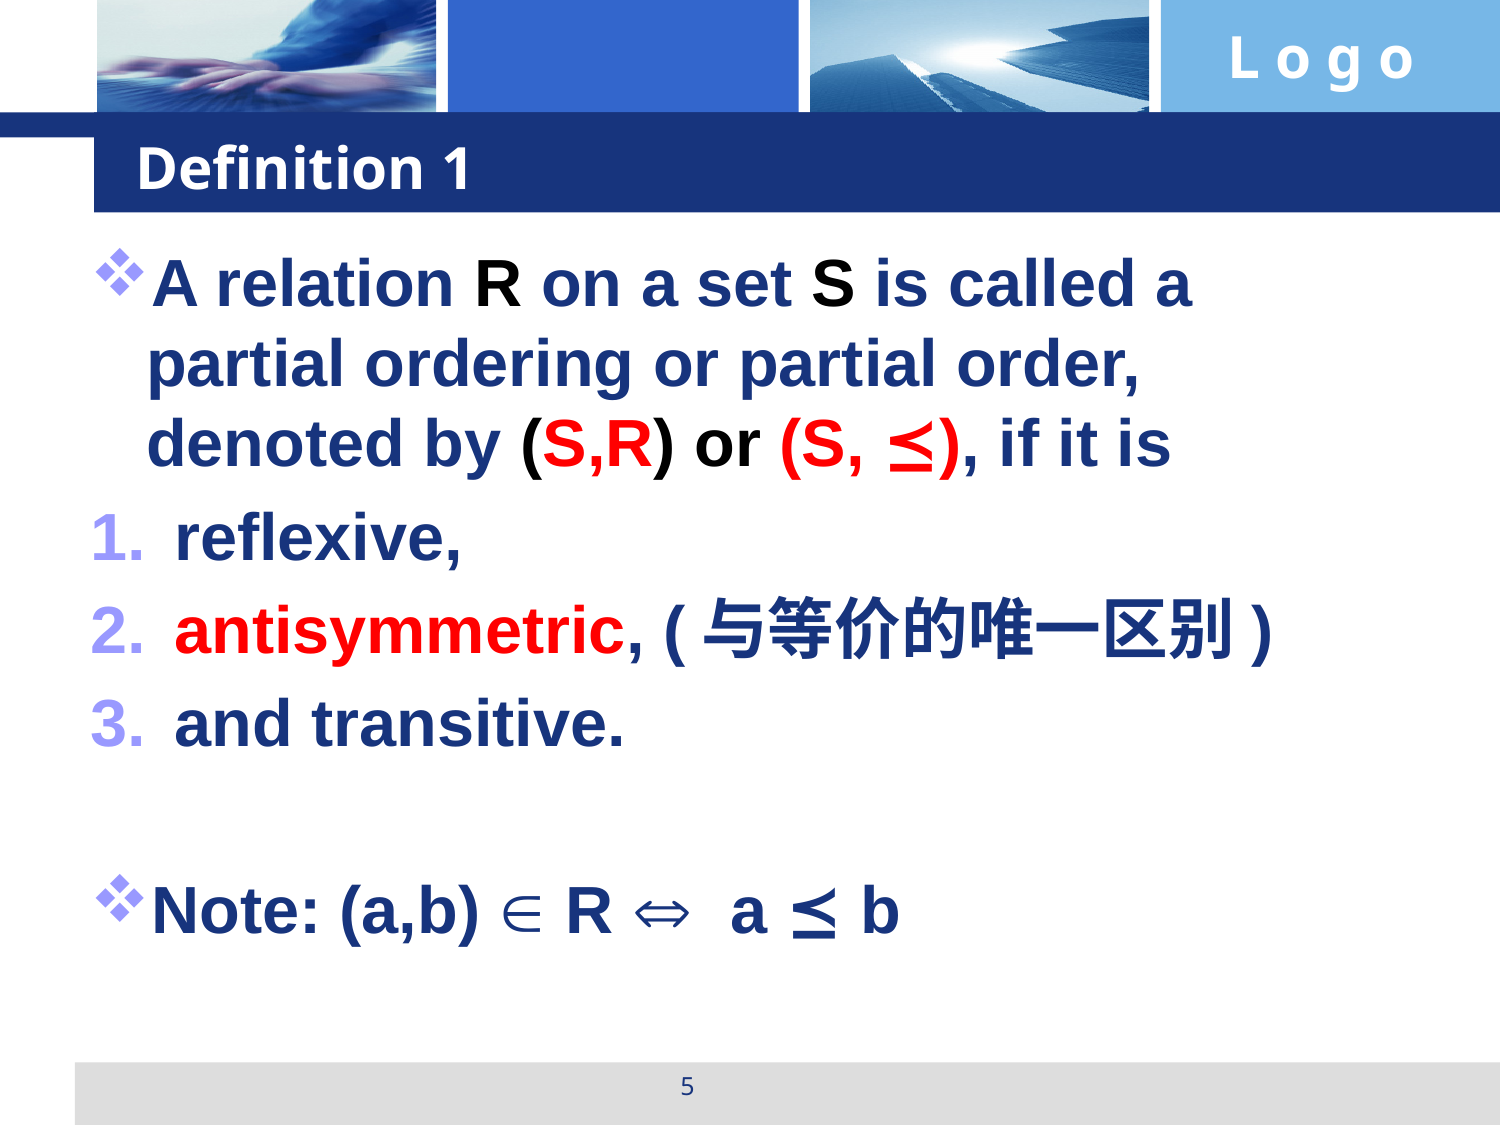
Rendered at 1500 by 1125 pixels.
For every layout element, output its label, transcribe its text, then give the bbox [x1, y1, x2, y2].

list A relation R on a set S is called a partial ordering or partial order, denoted by (S,R) or (S, ⪯), if it is reflexive, antisymmetric, (与等价的唯一区别) and transitive. Note: (a,b)  R  a ⪯ b [75, 232, 1425, 1034]
picture [97, 0, 437, 112]
slide_number 5 [512, 1062, 863, 1116]
title Definition 1 [120, 120, 1400, 213]
picture [810, 0, 1150, 112]
